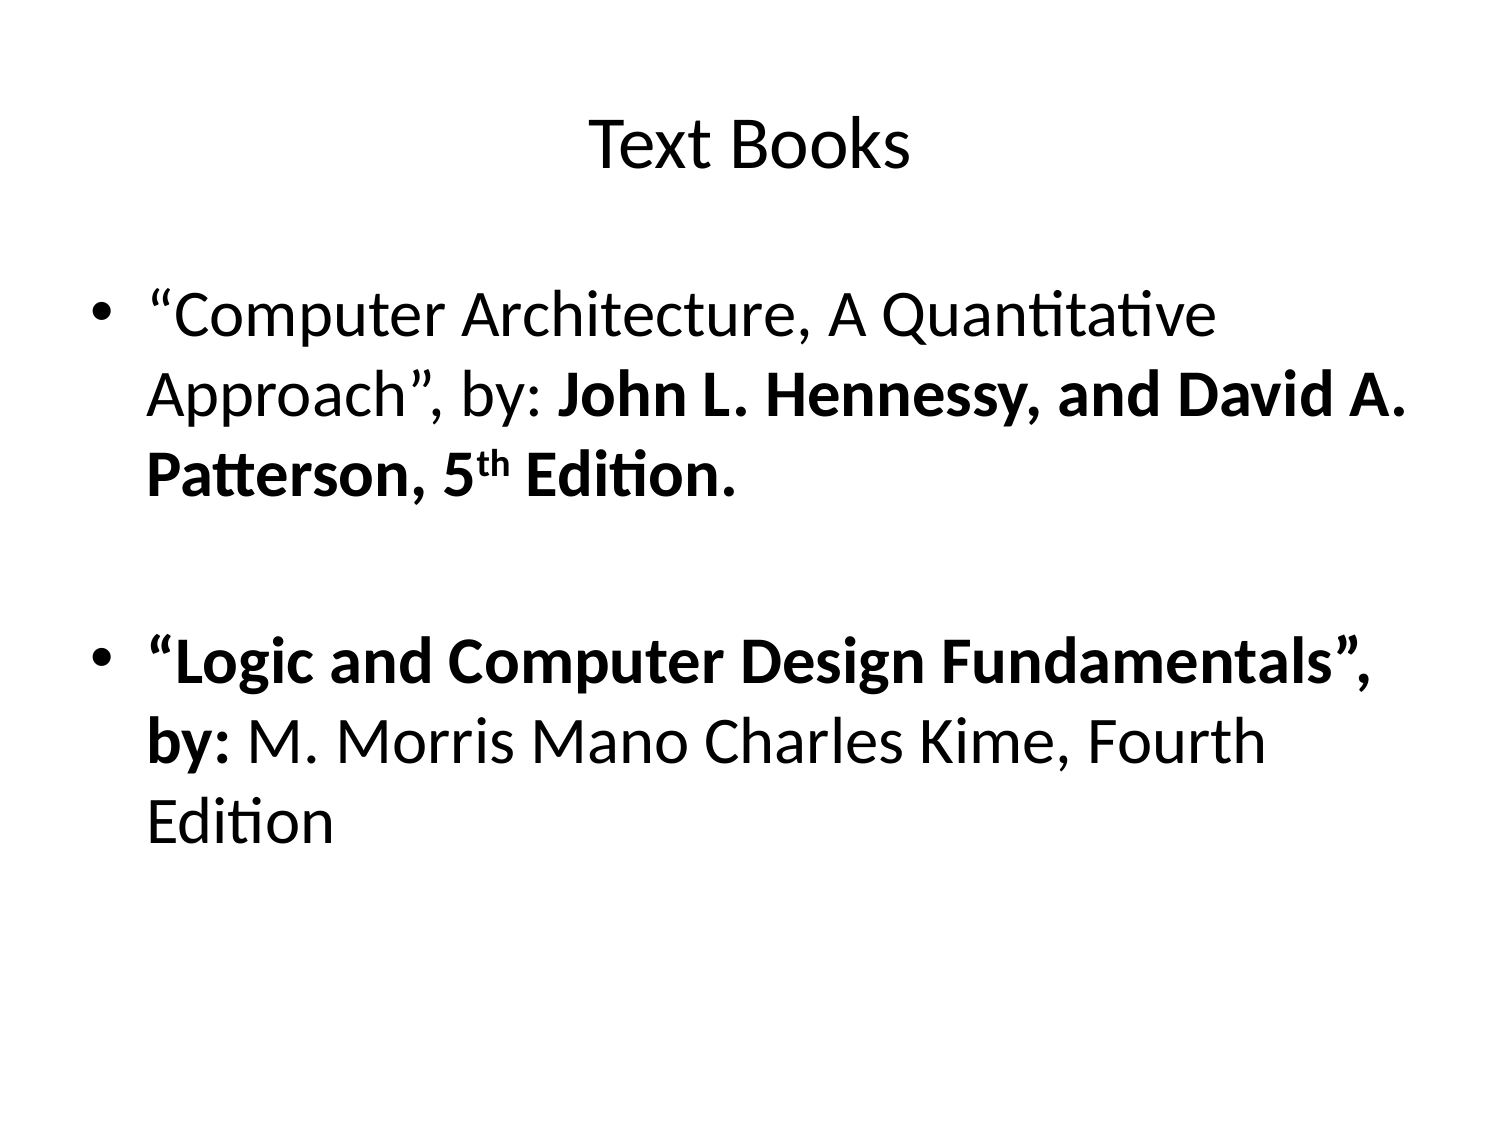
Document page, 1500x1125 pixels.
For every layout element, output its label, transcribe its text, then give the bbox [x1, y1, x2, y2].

list “Computer Architecture, A Quantitative Approach”, by: John L. Hennessy, and David A. Patterson, 5th Edition. “Logic and Computer Design Fundamentals”, by: M. Morris Mano Charles Kime, Fourth Edition [75, 262, 1425, 1005]
title Text Books [75, 45, 1425, 233]
